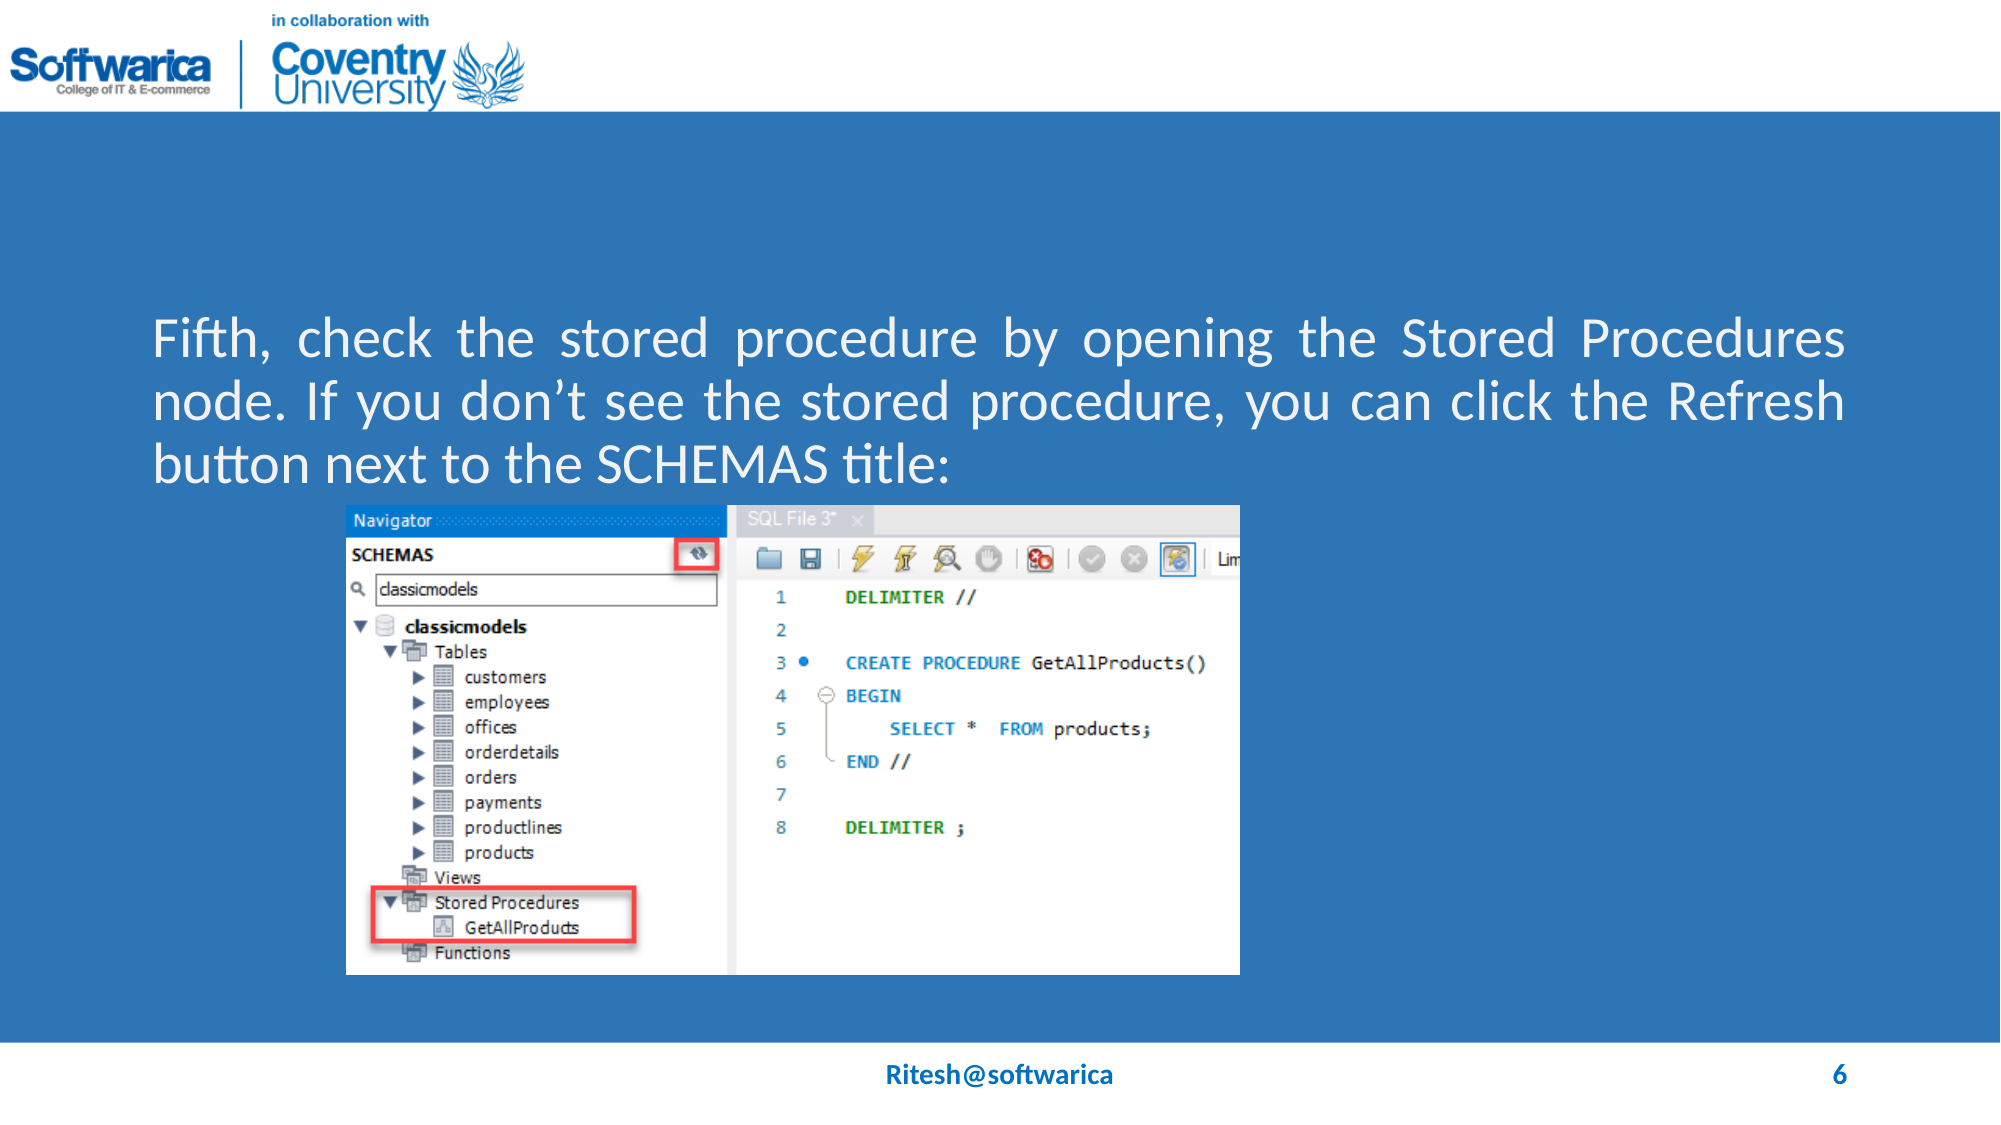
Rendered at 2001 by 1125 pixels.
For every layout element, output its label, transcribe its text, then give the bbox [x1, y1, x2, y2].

footer Ritesh@softwarica [662, 1042, 1338, 1103]
list Fifth, check the stored procedure by opening the Stored Procedures node. If you don’t see the stored procedure, you can click the Refresh button next to the SCHEMAS title: [137, 299, 1863, 1014]
picture [346, 505, 1240, 975]
picture [10, 14, 525, 112]
slide_number 6 [1412, 1042, 1863, 1103]
